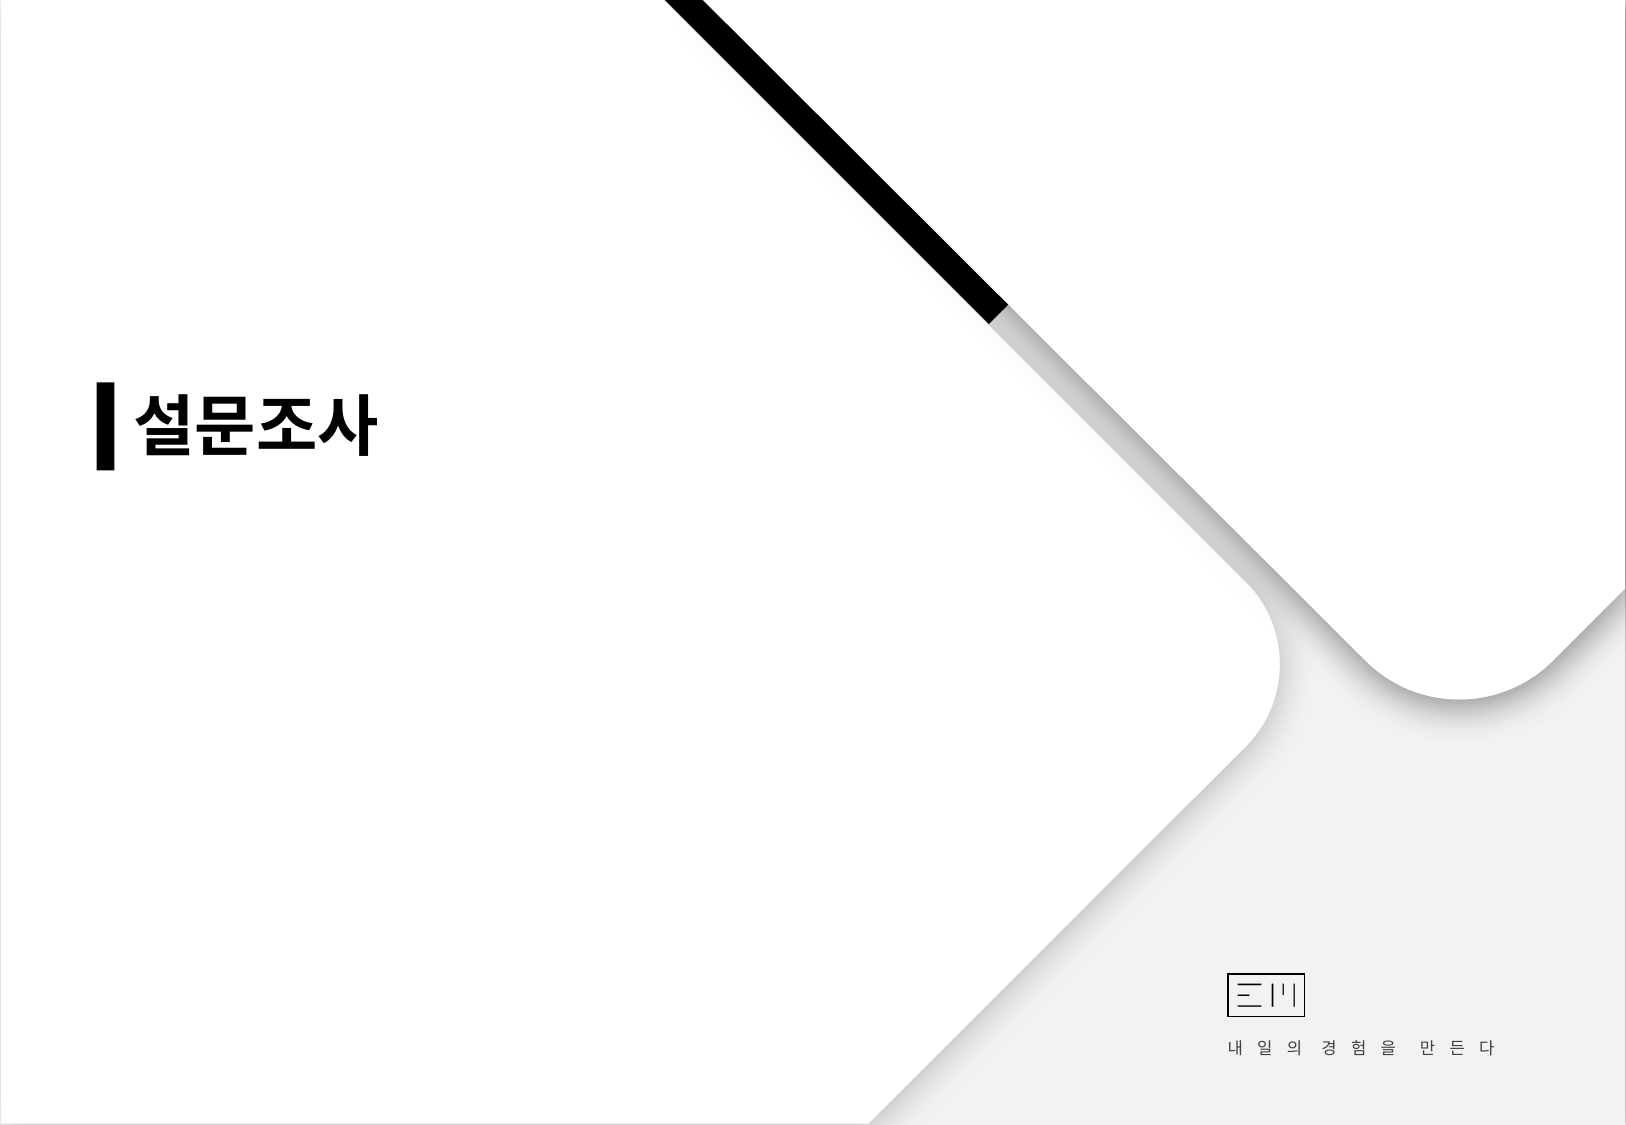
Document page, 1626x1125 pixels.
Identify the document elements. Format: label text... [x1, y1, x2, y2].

list 설문조사 [133, 387, 1102, 471]
picture [1227, 973, 1305, 1017]
